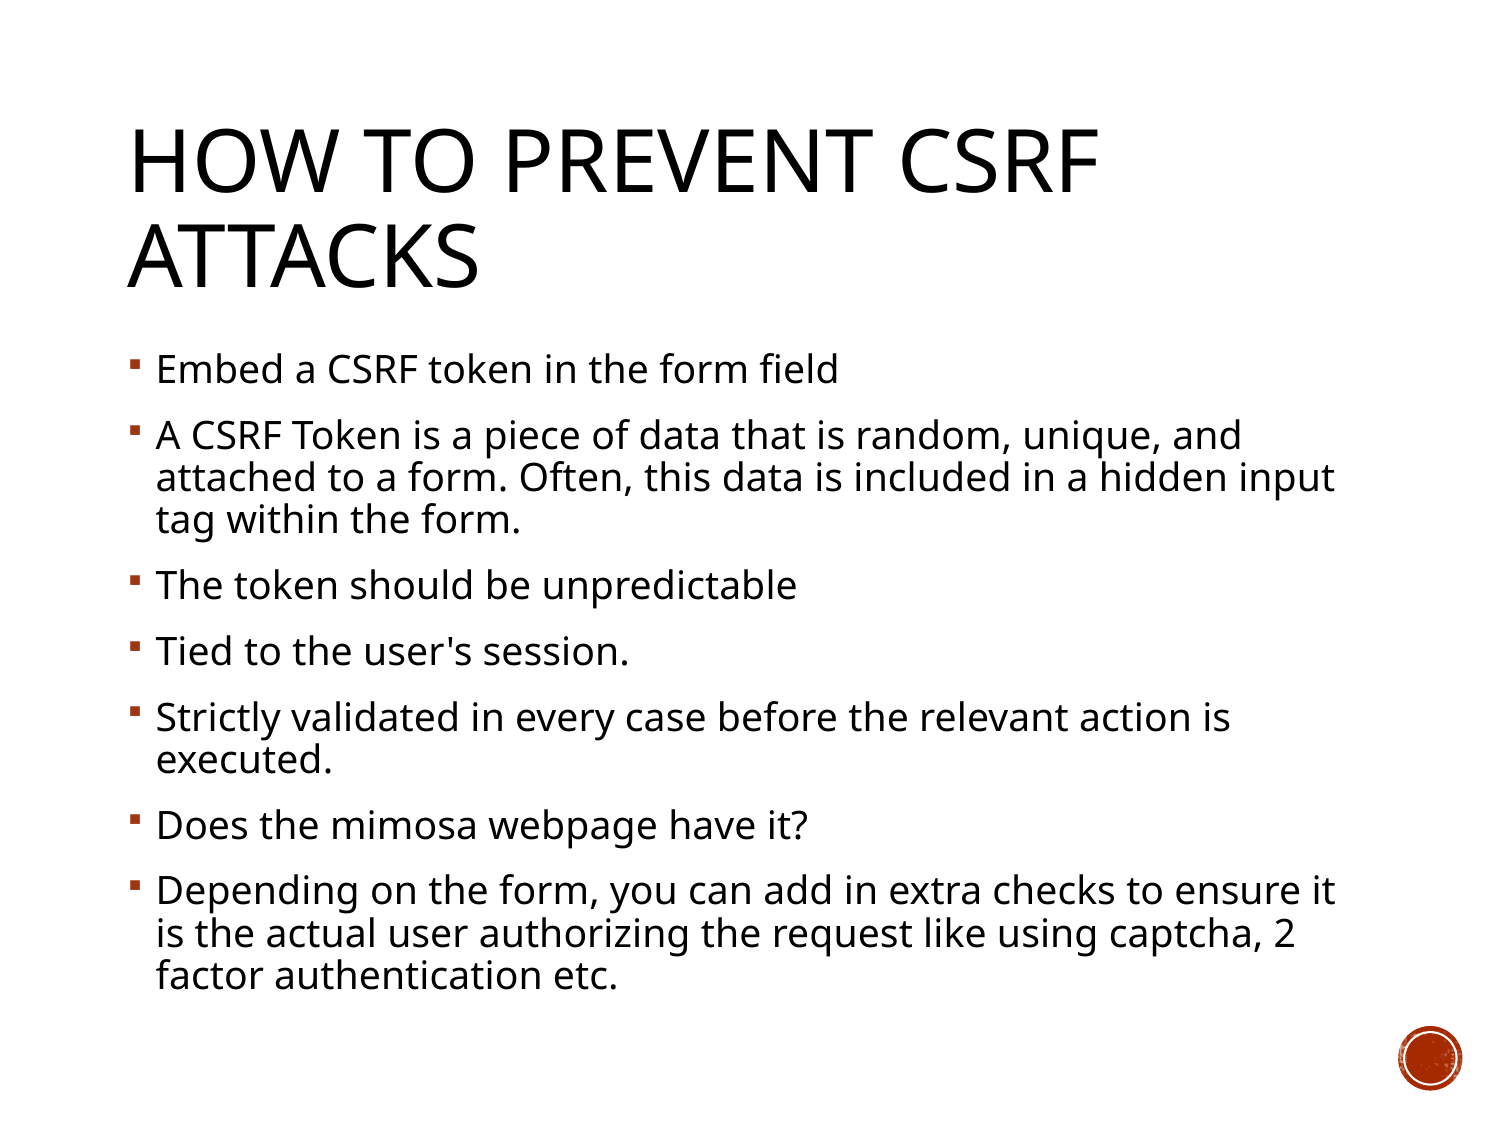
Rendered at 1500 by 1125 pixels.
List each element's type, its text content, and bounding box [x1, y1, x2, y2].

title How to prevent csrf attacks [112, 79, 1388, 342]
list Embed a CSRF token in the form field A CSRF Token is a piece of data that is random, unique, and attached to a form. Often, this data is included in a hidden input tag within the form. The token should be unpredictable Tied to the user's session. Strictly validated in every case before the relevant action is executed. Does the mimosa webpage have it? Depending on the form, you can add in extra checks to ensure it is the actual user authorizing the request like using captcha, 2 factor authentication etc. [112, 342, 1388, 1007]
